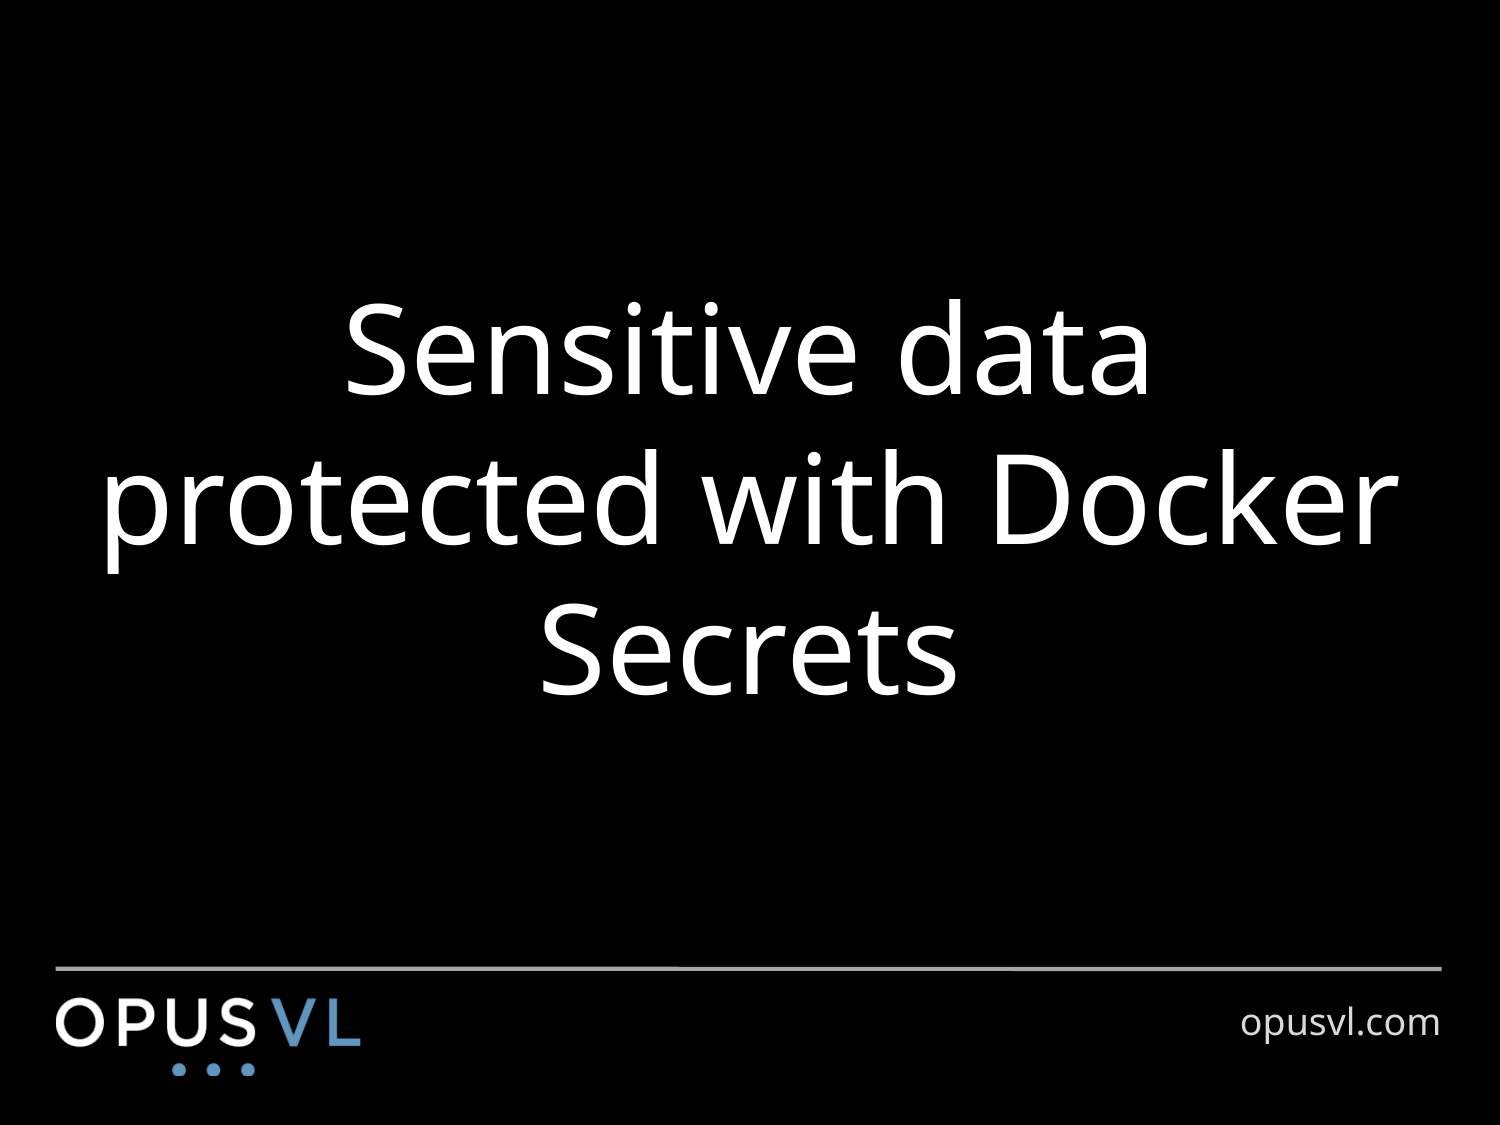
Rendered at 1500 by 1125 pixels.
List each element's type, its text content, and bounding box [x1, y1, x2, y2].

title Sensitive data protected with Docker Secrets [75, 19, 1425, 969]
